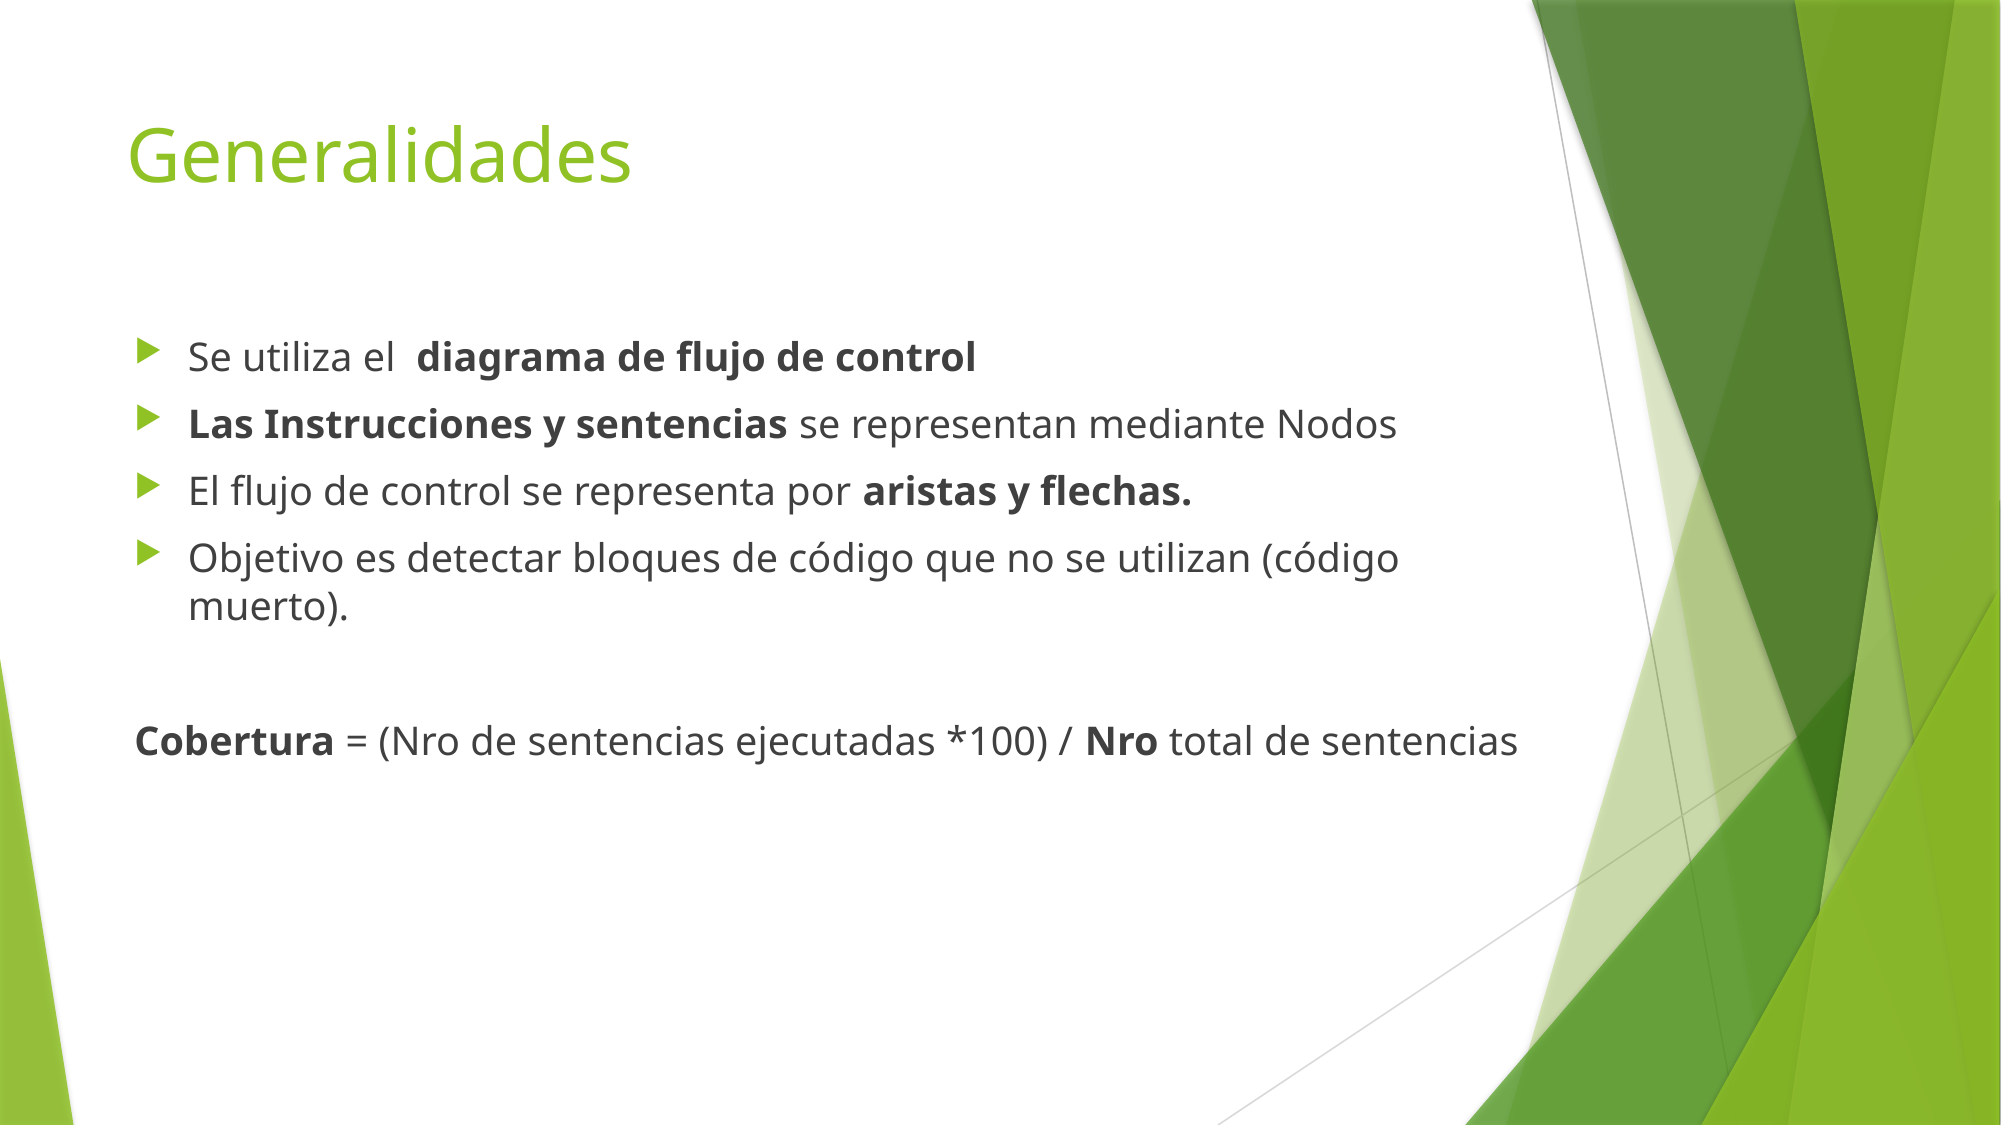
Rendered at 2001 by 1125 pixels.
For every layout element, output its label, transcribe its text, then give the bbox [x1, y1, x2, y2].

list Se utiliza el diagrama de flujo de control Las Instrucciones y sentencias se representan mediante Nodos El flujo de control se representa por aristas y flechas. Objetivo es detectar bloques de código que no se utilizan (código muerto). Cobertura = (Nro de sentencias ejecutadas *100) / Nro total de sentencias [119, 323, 1556, 802]
title Generalidades [111, 99, 1522, 217]
